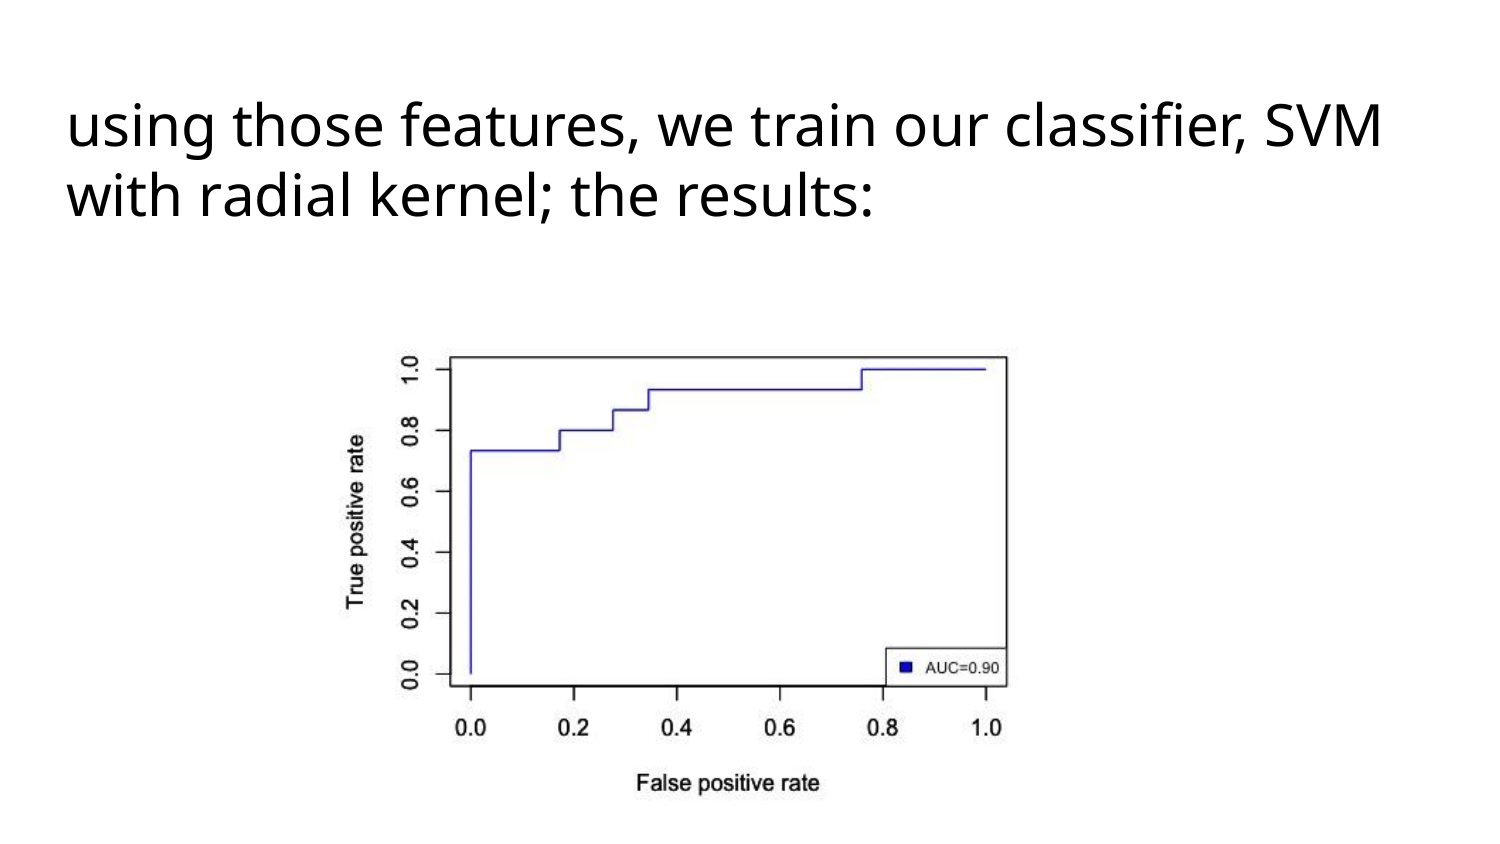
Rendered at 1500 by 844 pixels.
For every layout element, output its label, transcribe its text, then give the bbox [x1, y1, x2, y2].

picture [339, 246, 1064, 826]
title using those features, we train our classifier, SVM with radial kernel; the results: [51, 72, 1449, 167]
